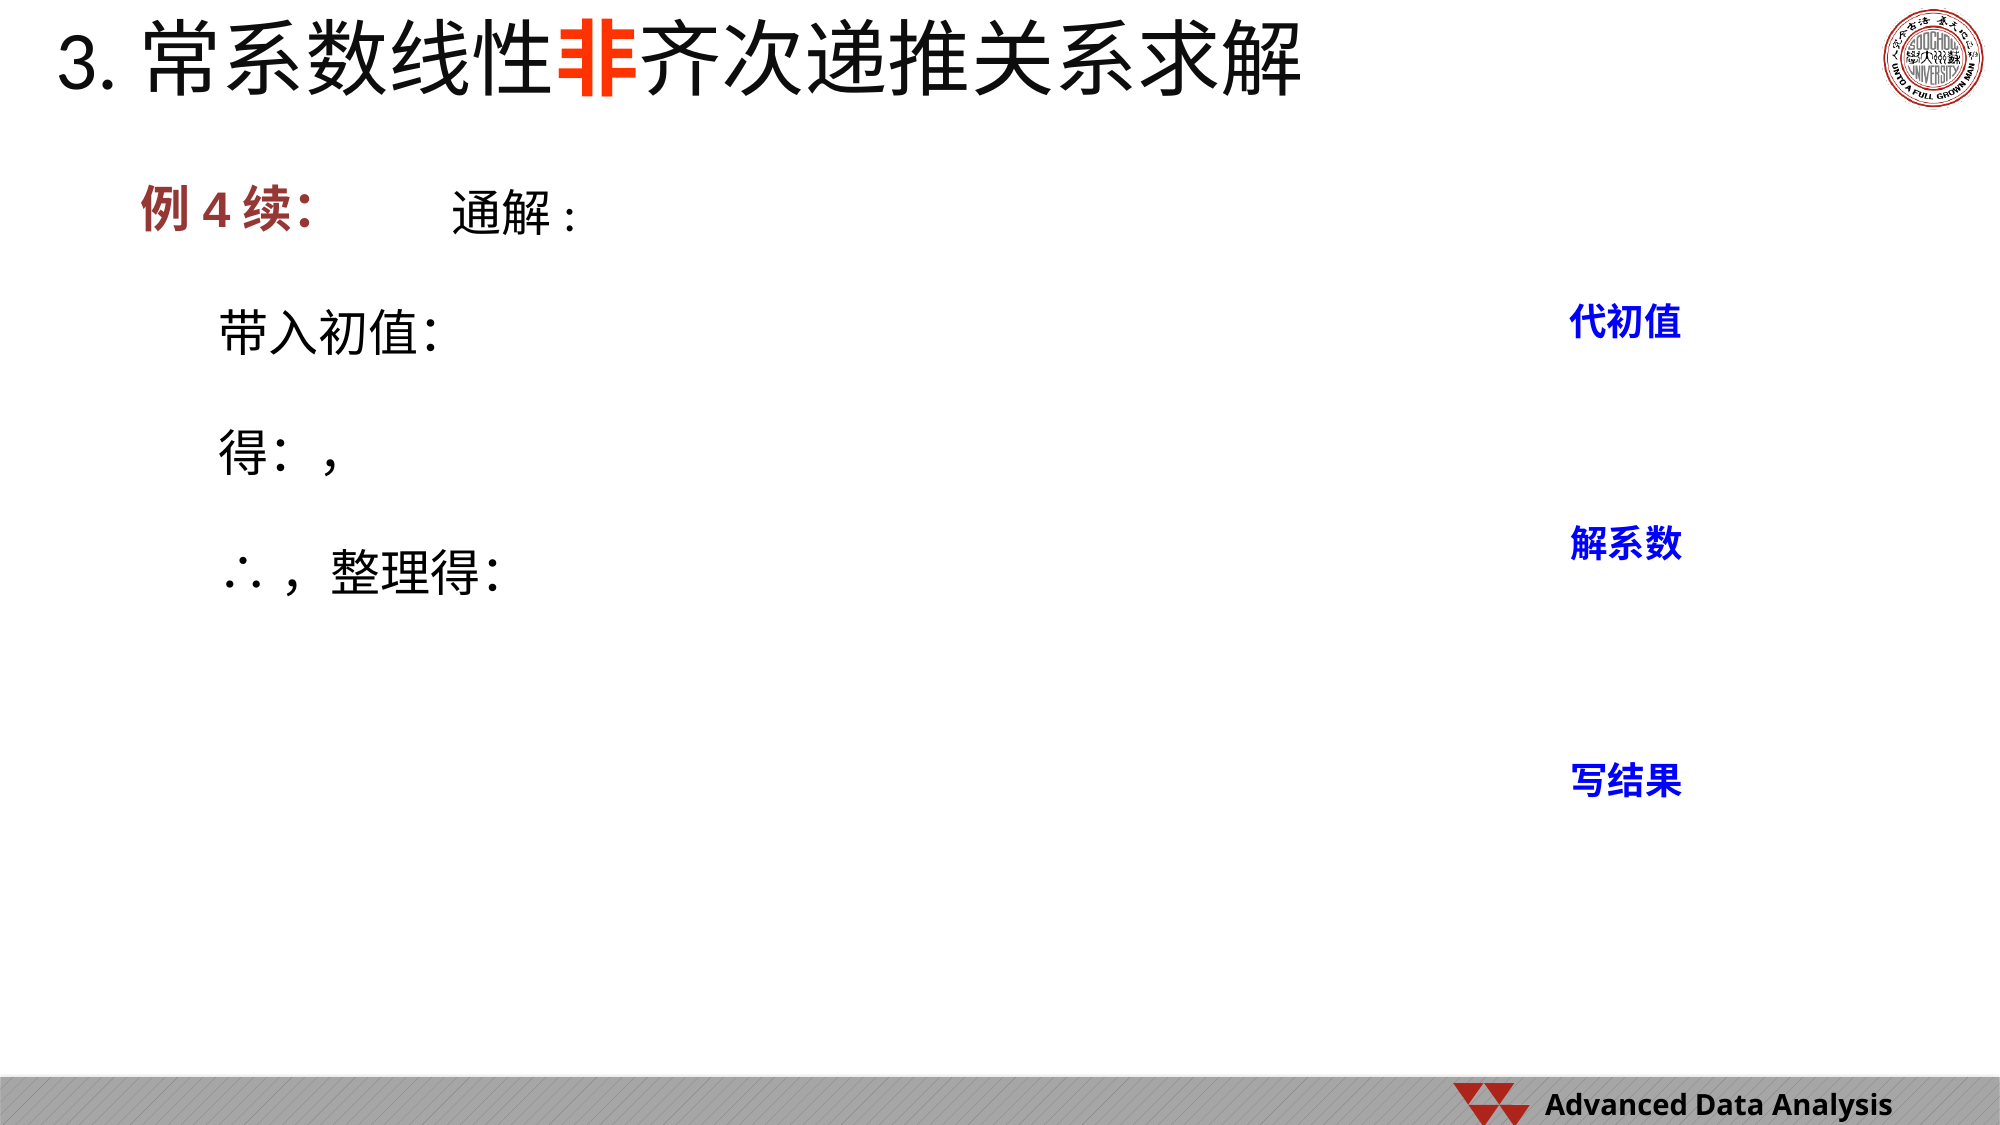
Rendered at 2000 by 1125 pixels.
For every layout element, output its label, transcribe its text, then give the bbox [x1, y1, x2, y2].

list 3.常系数线性非齐次递推关系求解 [40, 8, 1735, 104]
picture [1880, 6, 1987, 110]
text_box 解系数 [1555, 512, 1780, 572]
text_box 写结果 [1555, 749, 1780, 809]
text_box [207, 285, 1569, 895]
picture [1453, 1083, 1530, 1125]
text_box 代初值 [1554, 290, 1779, 350]
text_box 例4续： [125, 169, 1134, 245]
